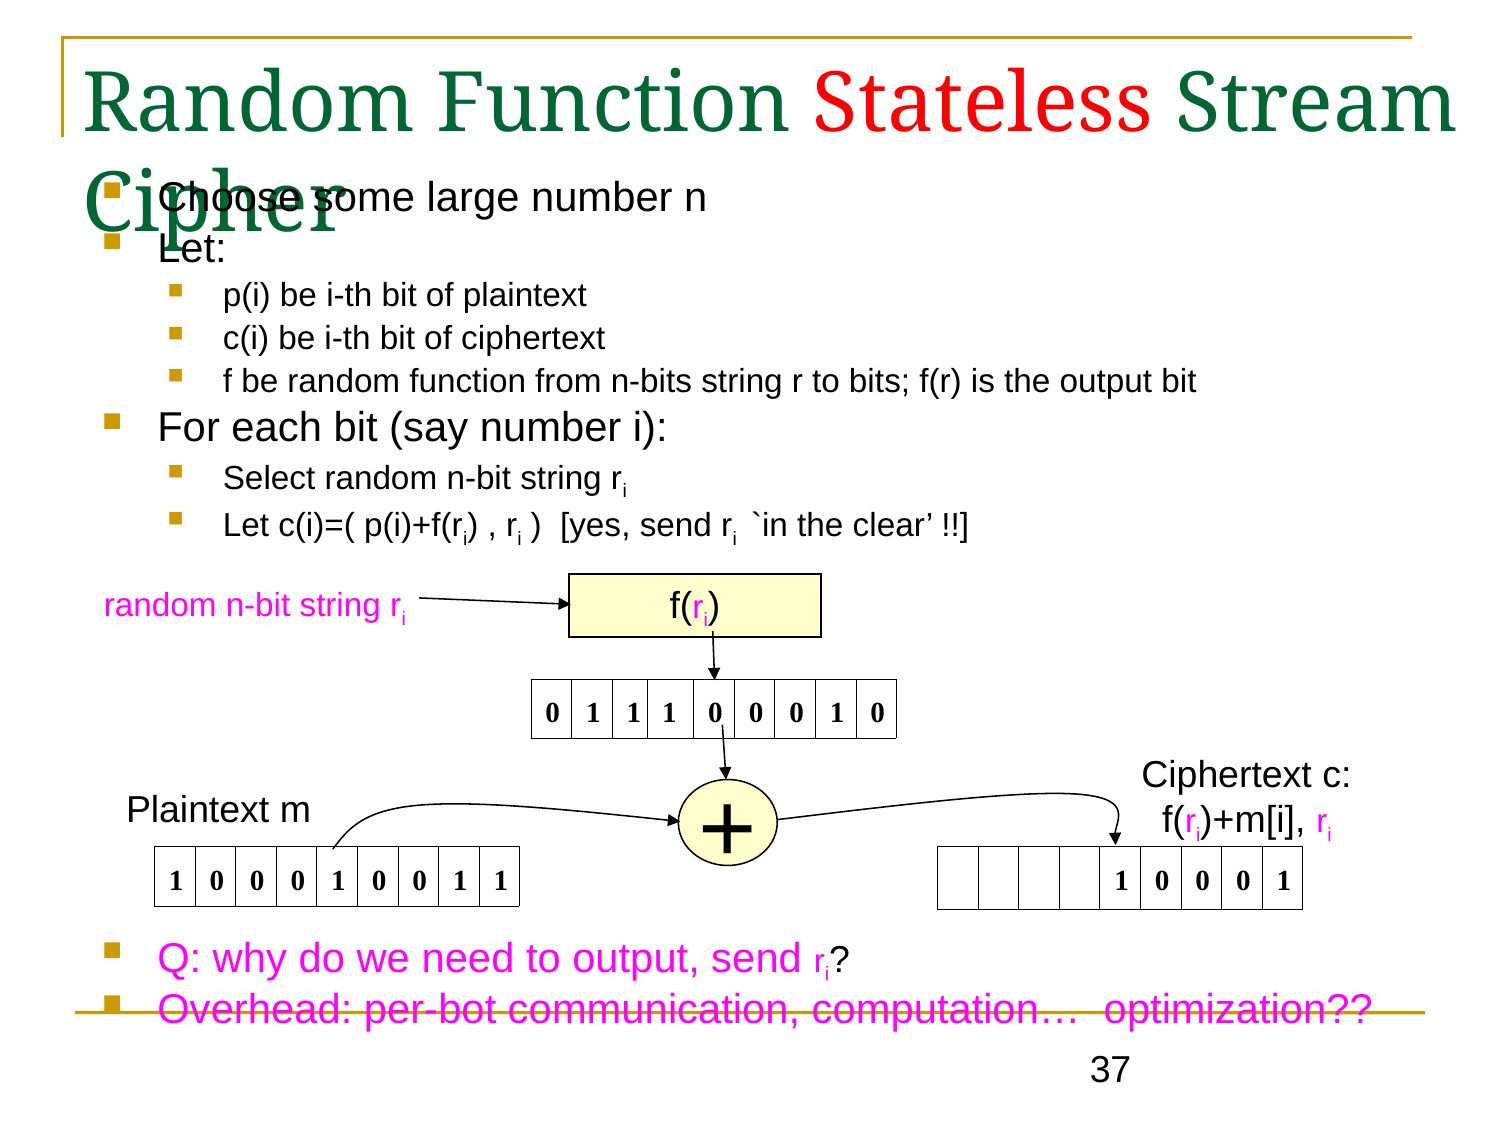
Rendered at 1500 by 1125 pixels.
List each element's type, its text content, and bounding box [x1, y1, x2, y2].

table_header 1 [816, 680, 856, 738]
table_header 1 [155, 847, 195, 906]
text_box Plaintext m [111, 777, 327, 838]
text_box [707, 631, 721, 681]
table_header 0 [399, 847, 438, 906]
table_header 1 [1100, 847, 1140, 909]
text_box Ciphertext c: f(ri)+m[i], ri [1126, 742, 1367, 898]
table_header [1019, 847, 1059, 909]
text_box random n-bit string ri [23, 580, 421, 632]
table_header [1060, 847, 1099, 909]
table_header 0 [1222, 898, 1262, 909]
table_header 0 [236, 847, 276, 906]
list Choose some large number n Let: p(i) be i-th bit of plaintext c(i) be i-th bit of ciphertext f be random function from n-bits string r to bits; f(r) is the output bit For each bit (say number i): Select random n-bit string ri Let c(i)=( p(i)+f(ri) , ri ) [yes, send ri `in the clear’ !!] Q: why do we need to output, send ri? Overhead: per-bot communication, computation… optimization?? [87, 171, 1440, 634]
text_box f(ri) [569, 573, 821, 638]
table_header 0 [857, 680, 896, 738]
table_header 0 [358, 847, 398, 906]
text_box + [678, 779, 778, 866]
text_box [421, 597, 571, 610]
title Random Function Stateless Stream Cipher [67, 40, 1481, 169]
table_header 1 [613, 680, 647, 738]
table_header 1 [1263, 898, 1302, 909]
table_header 1 [439, 847, 479, 906]
table_header 1 [317, 847, 357, 906]
table_header 0 [775, 680, 815, 738]
table_header 1 [572, 680, 612, 738]
table_header [938, 847, 978, 909]
text_box [332, 803, 681, 850]
text_box [718, 724, 732, 780]
table_header 0 [532, 680, 571, 738]
table_header 0 [1141, 898, 1181, 909]
text_box [777, 793, 1122, 846]
table_header 0 [196, 847, 235, 906]
table_header 0 [694, 680, 734, 738]
table_header [979, 847, 1018, 909]
table_header 0 [1182, 898, 1221, 909]
table_header 0 [277, 847, 316, 906]
table_header 1 [480, 847, 519, 906]
table_header 0 [735, 680, 774, 738]
table_header 1 [648, 680, 693, 738]
slide_number 37 [1074, 1023, 1424, 1098]
